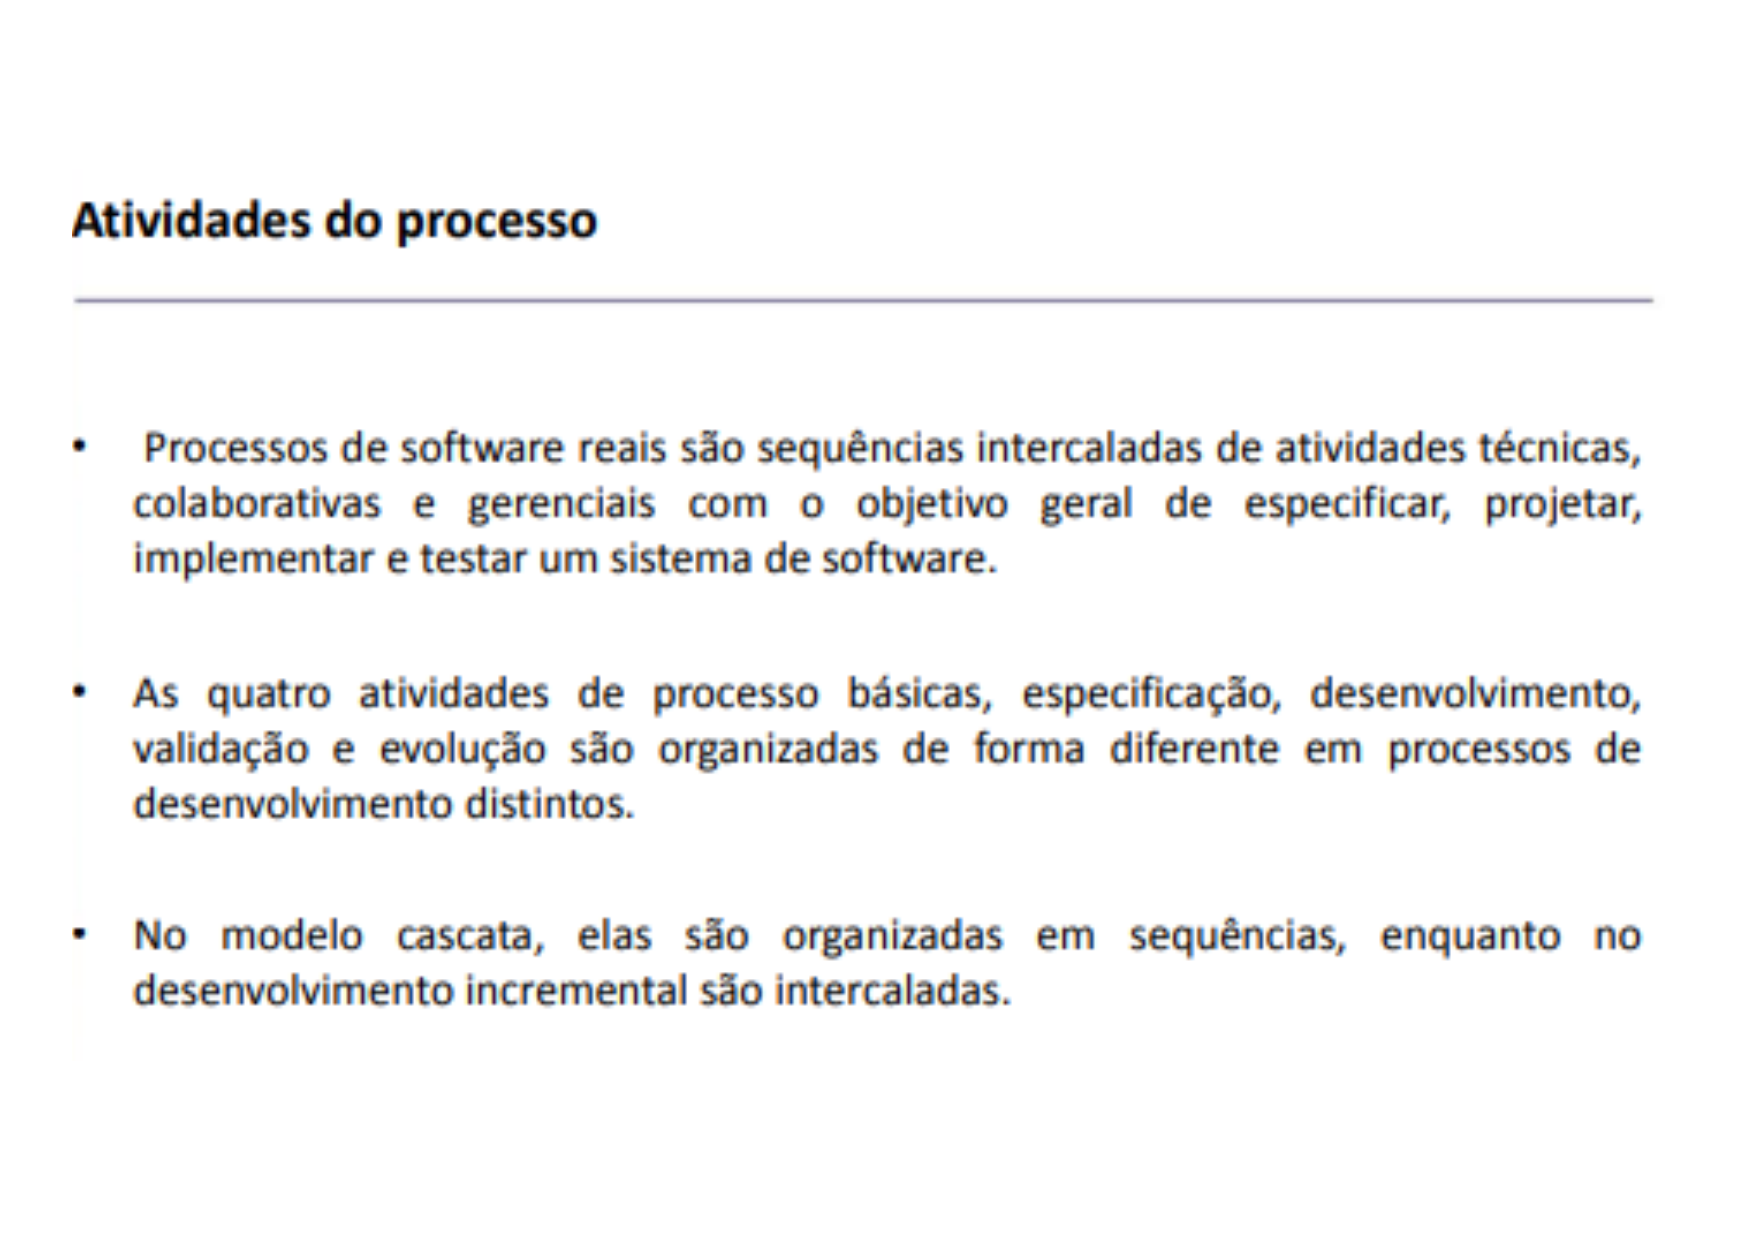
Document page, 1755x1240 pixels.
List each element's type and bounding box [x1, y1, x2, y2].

picture [72, 169, 1665, 1061]
